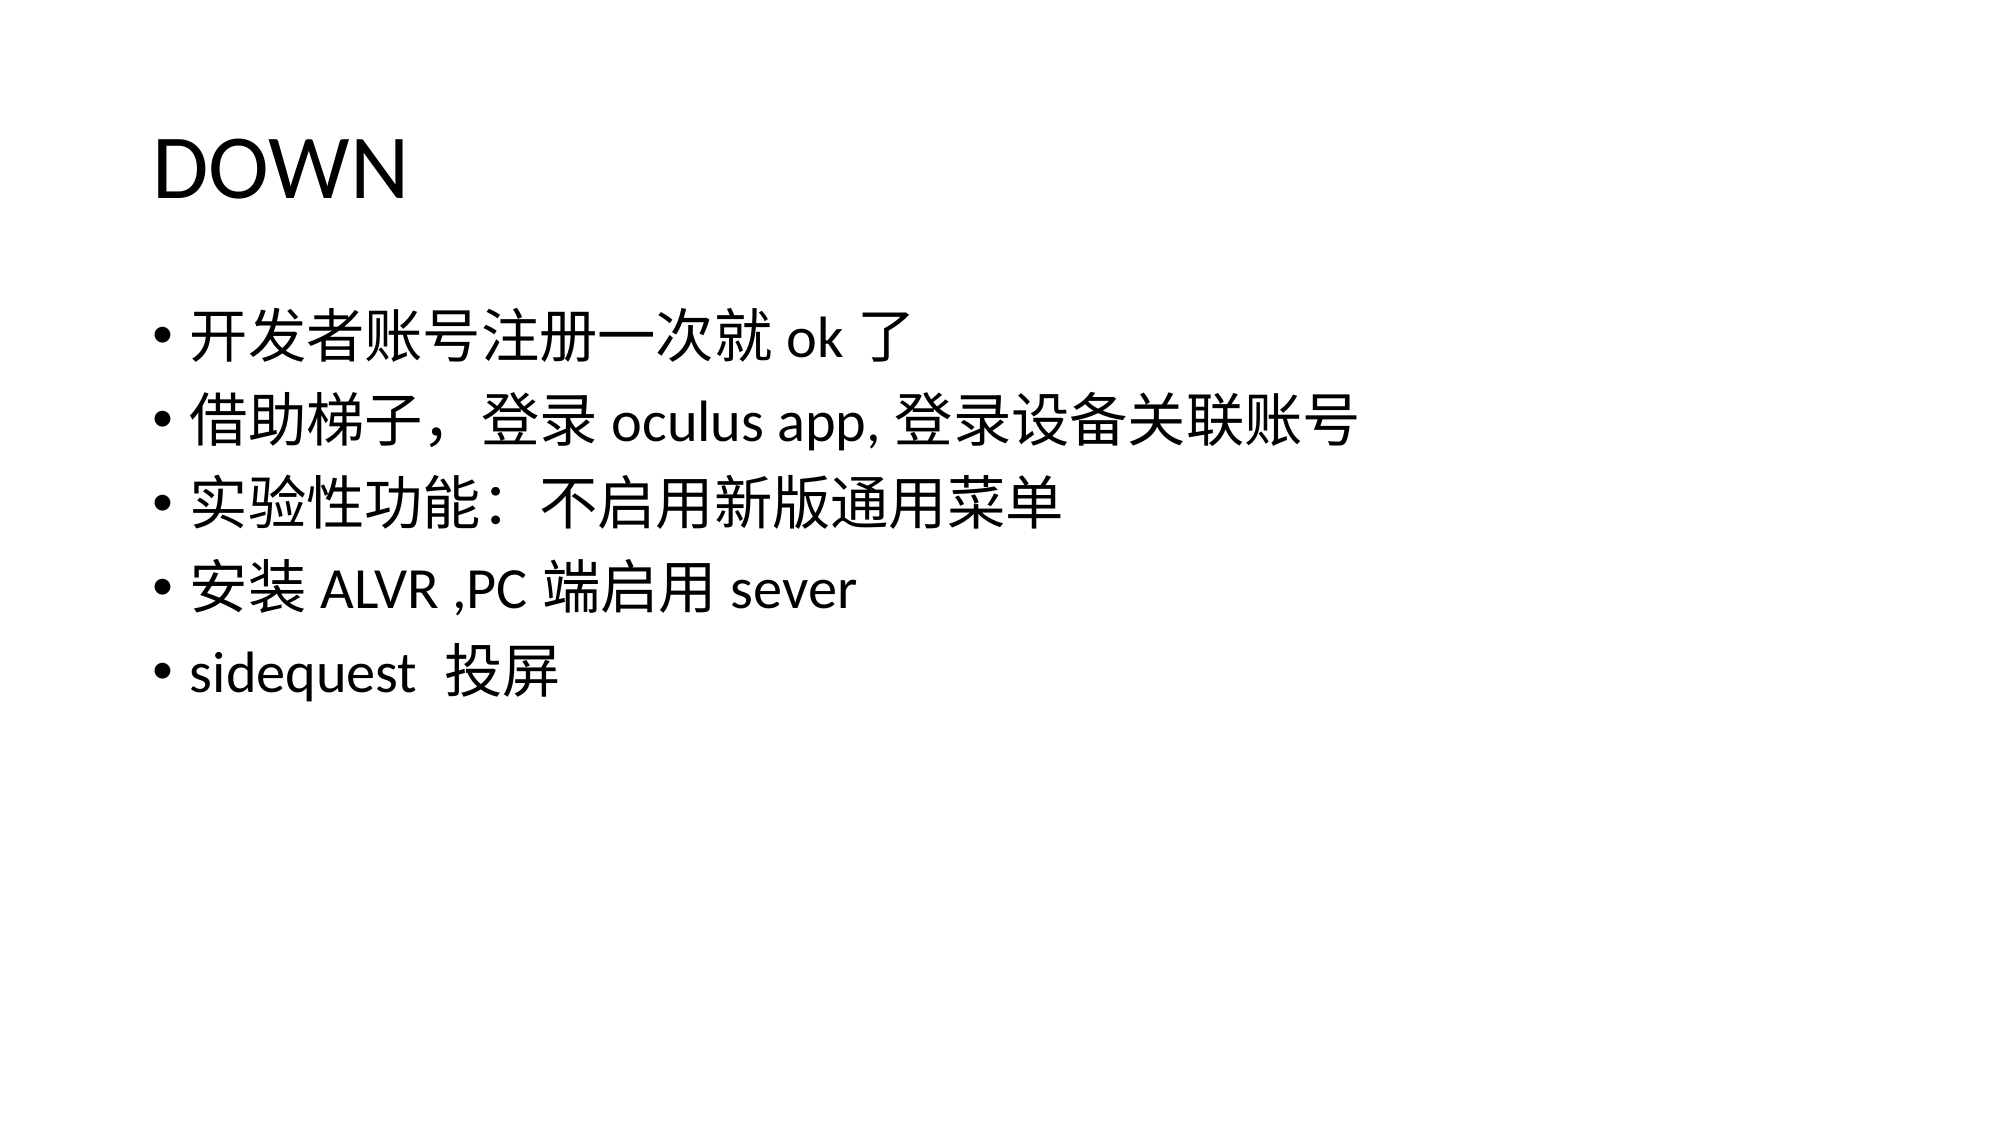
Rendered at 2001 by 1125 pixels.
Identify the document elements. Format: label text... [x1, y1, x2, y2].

title DOWN [137, 59, 1863, 278]
list 开发者账号注册一次就ok了 借助梯子，登录oculus app,登录设备关联账号 实验性功能：不启用新版通用菜单 安装ALVR ,PC端启用sever sidequest 投屏 [137, 299, 1863, 1014]
